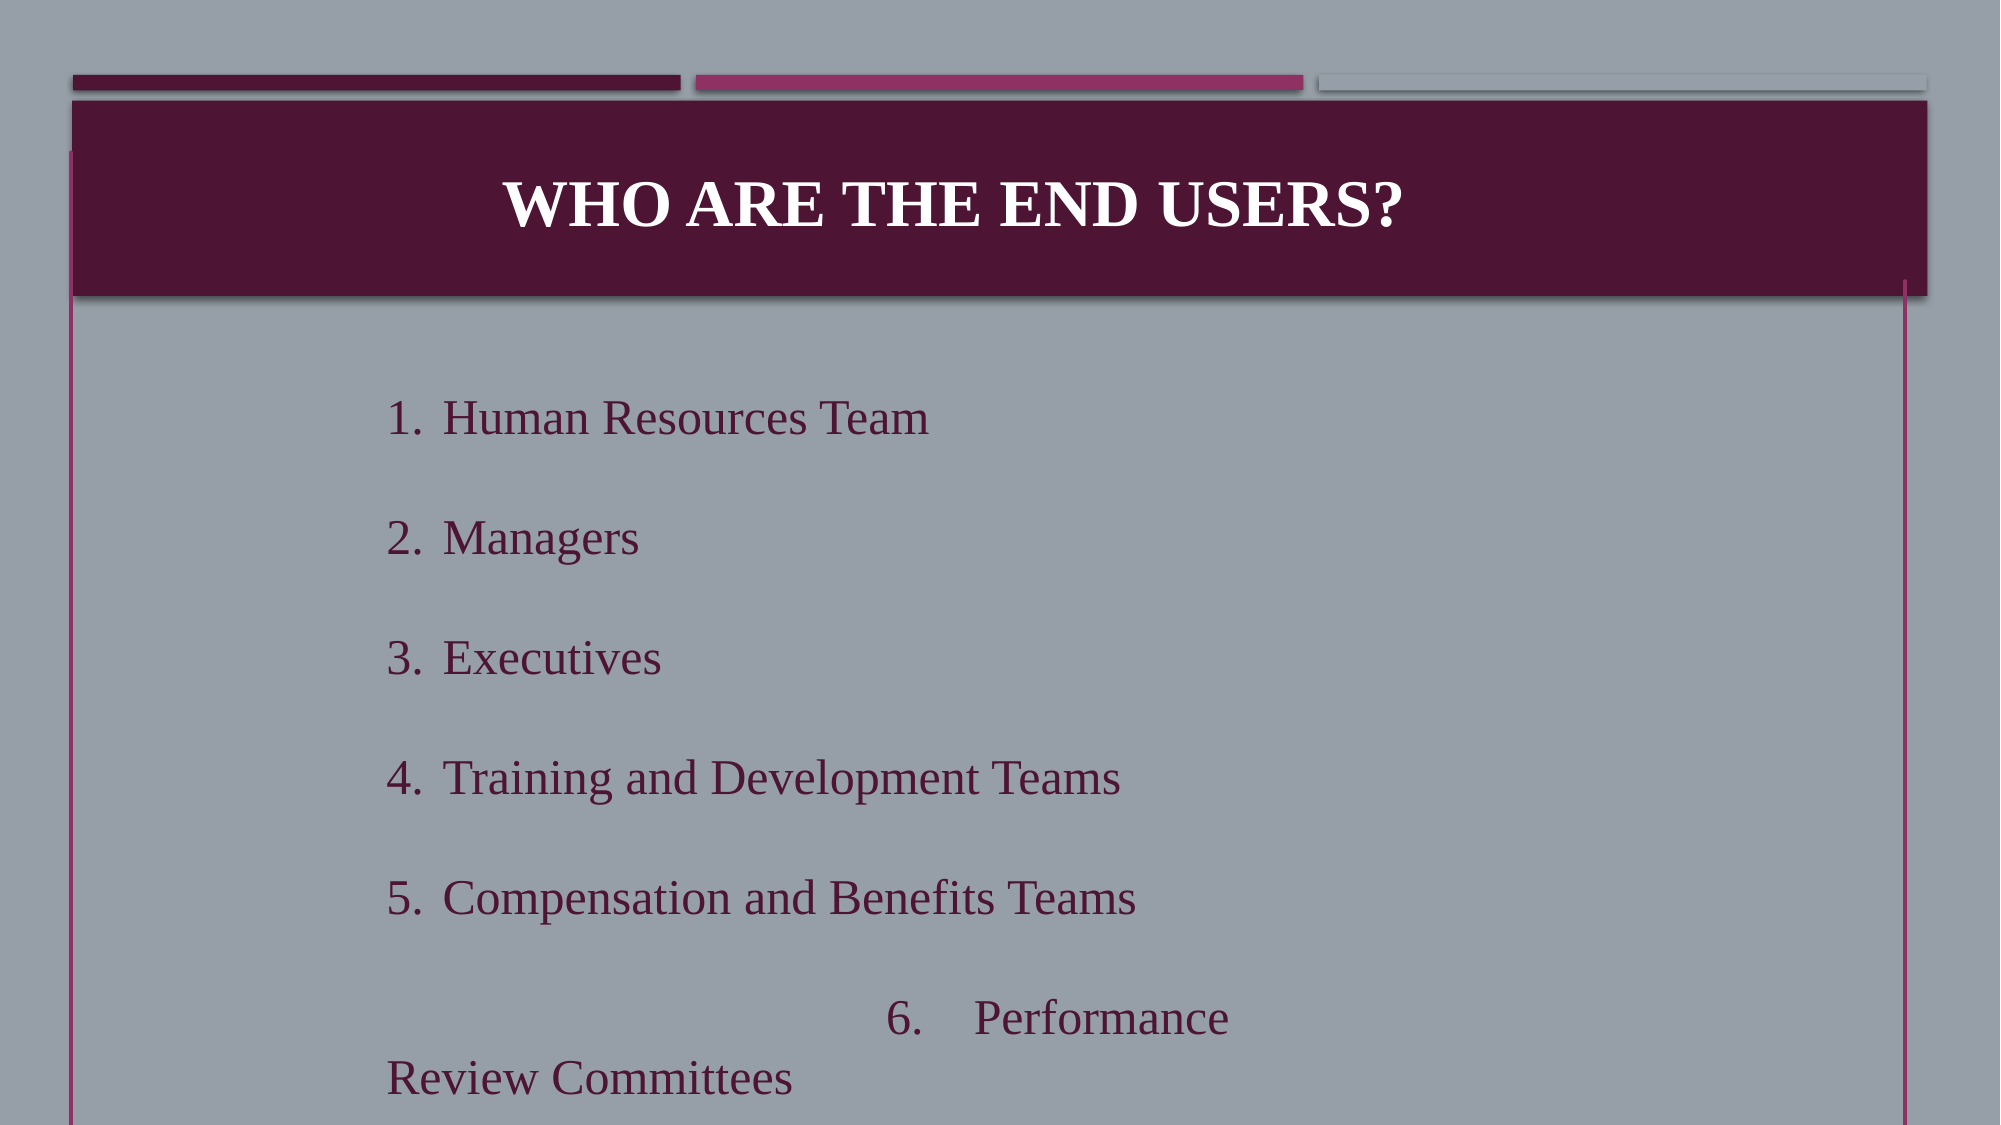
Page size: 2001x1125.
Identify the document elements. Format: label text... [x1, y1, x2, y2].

text_box Human Resources Team Managers Executives Training and Development Teams Compensation and Benefits Teams 6. Performance Review Committees [371, 317, 1404, 1125]
text_box WHO ARE THE END USERS? [486, 152, 1942, 247]
text_box [850, 412, 1151, 713]
